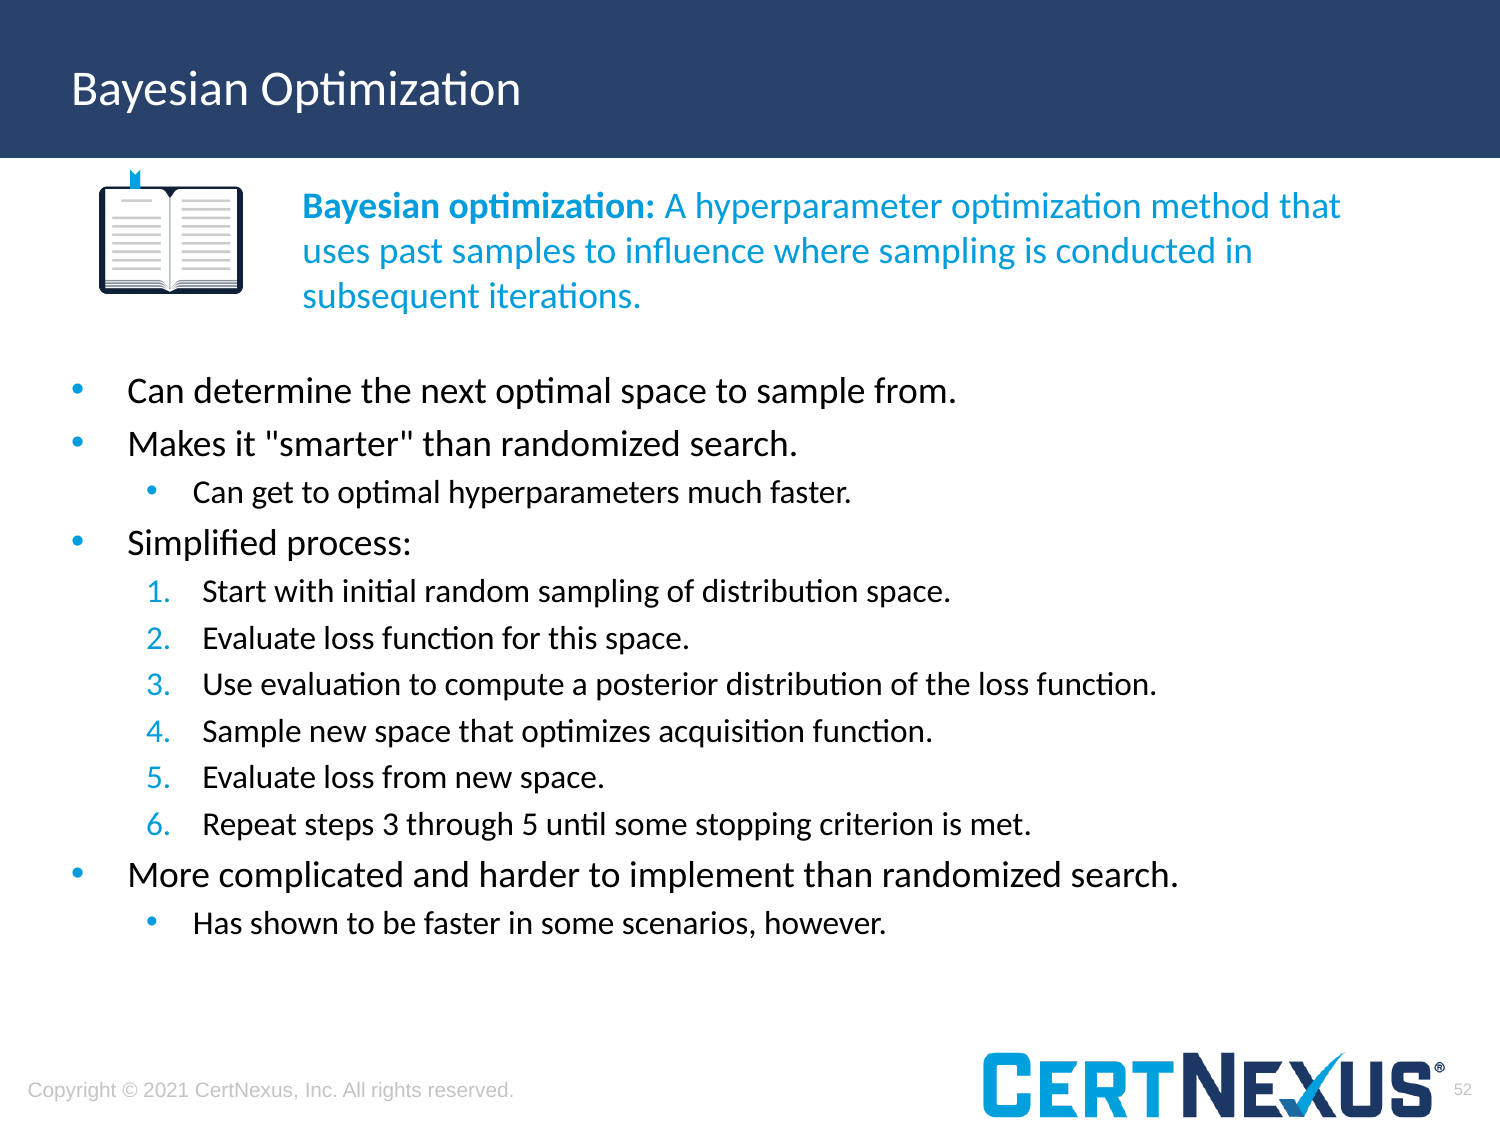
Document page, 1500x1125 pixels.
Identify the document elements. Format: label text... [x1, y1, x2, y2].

list Bayesian optimization: A hyperparameter optimization method that uses past samples to influence where sampling is conducted in subsequent iterations. [287, 173, 1425, 299]
picture [967, 1023, 1458, 1125]
picture [99, 169, 243, 294]
slide_number 52 [1137, 1058, 1488, 1119]
title Bayesian Optimization [56, 16, 1350, 155]
list Can determine the next optimal space to sample from. Makes it "smarter" than randomized search. Can get to optimal hyperparameters much faster. Simplified process: Start with initial random sampling of distribution space. Evaluate loss function for this space. Use evaluation to compute a posterior distribution of the loss function. Sample new space that optimizes acquisition function. Evaluate loss from new space. Repeat steps 3 through 5 until some stopping criterion is met. More complicated and harder to implement than randomized search. Has shown to be faster in some scenarios, however. [56, 358, 1444, 1038]
